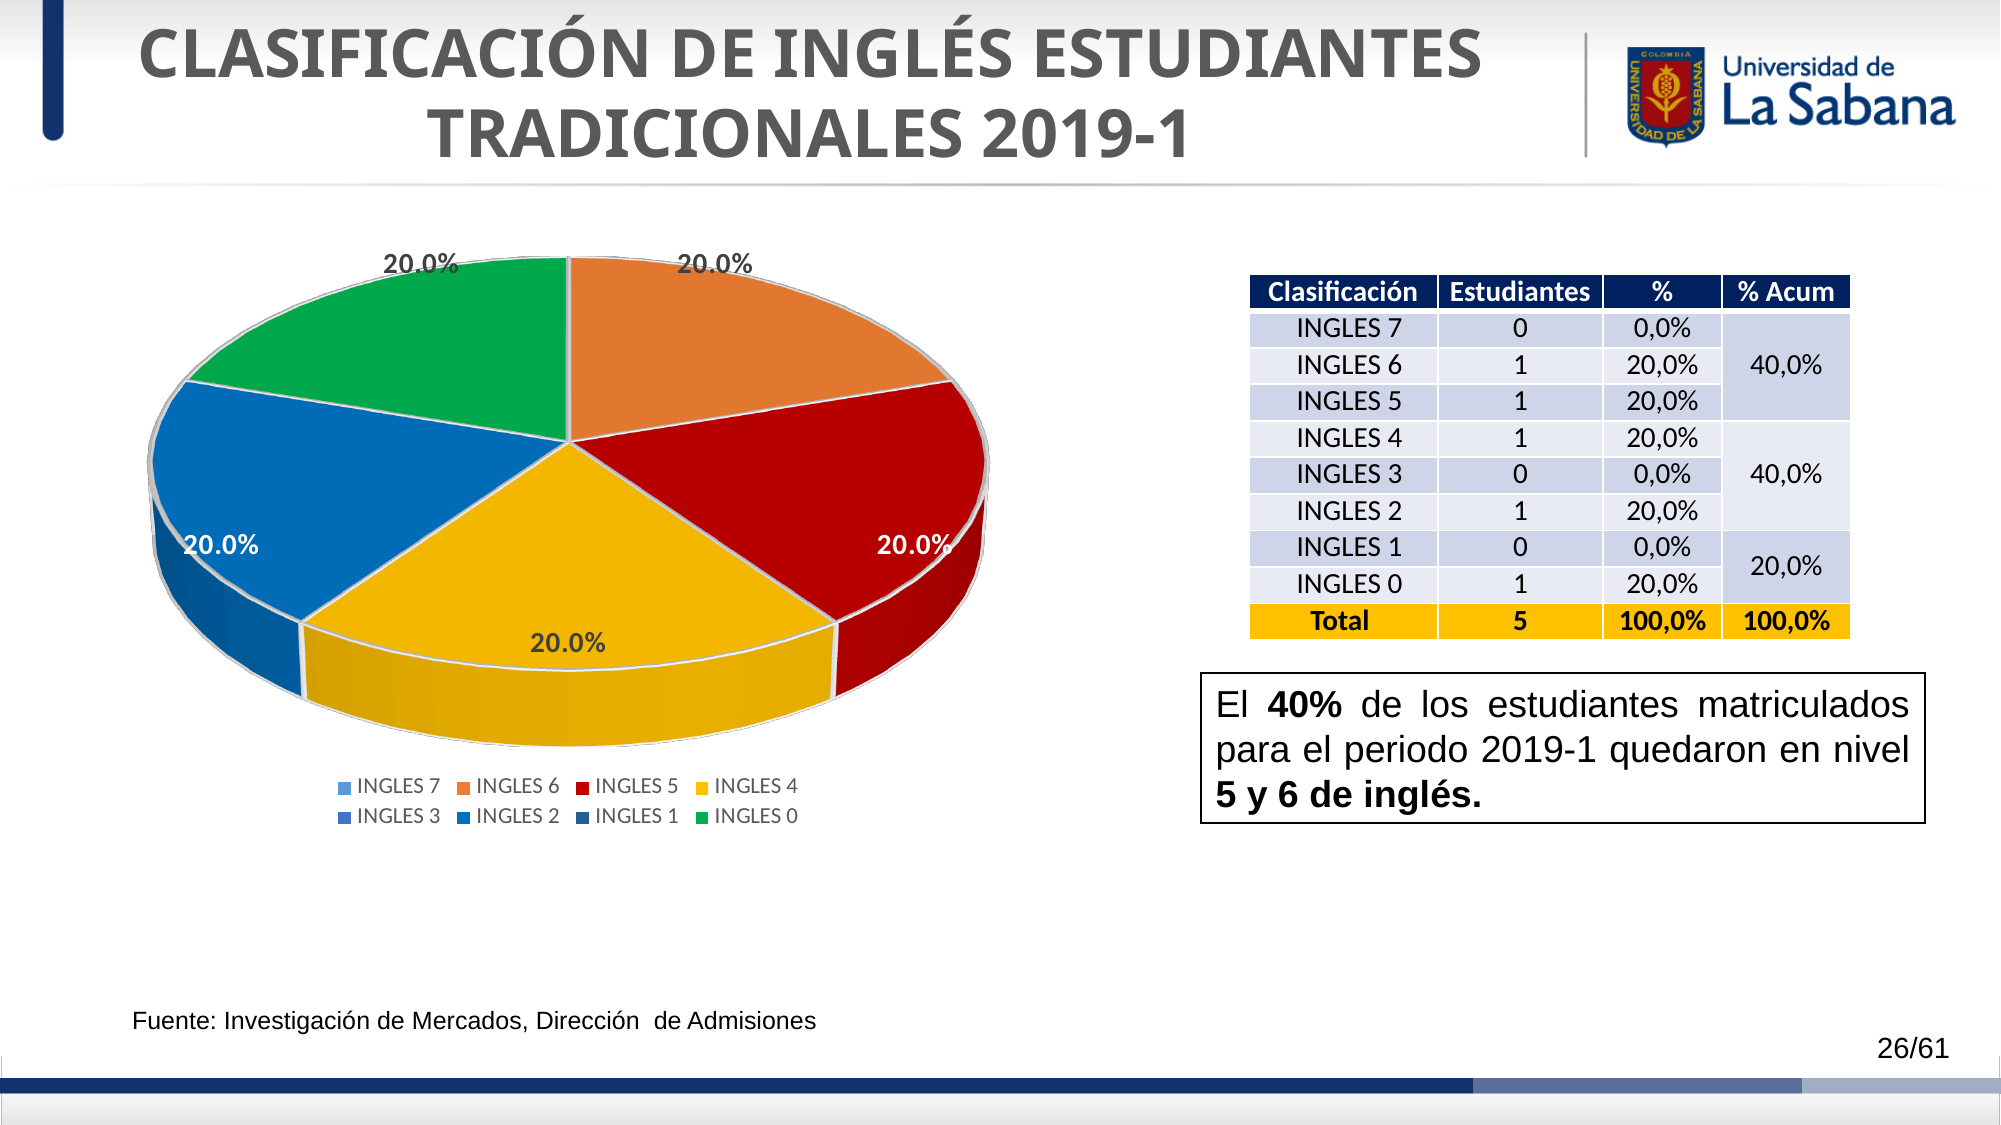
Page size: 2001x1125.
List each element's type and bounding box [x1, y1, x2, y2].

text_box [0, 0, 2000, 1125]
chart [84, 242, 1053, 836]
